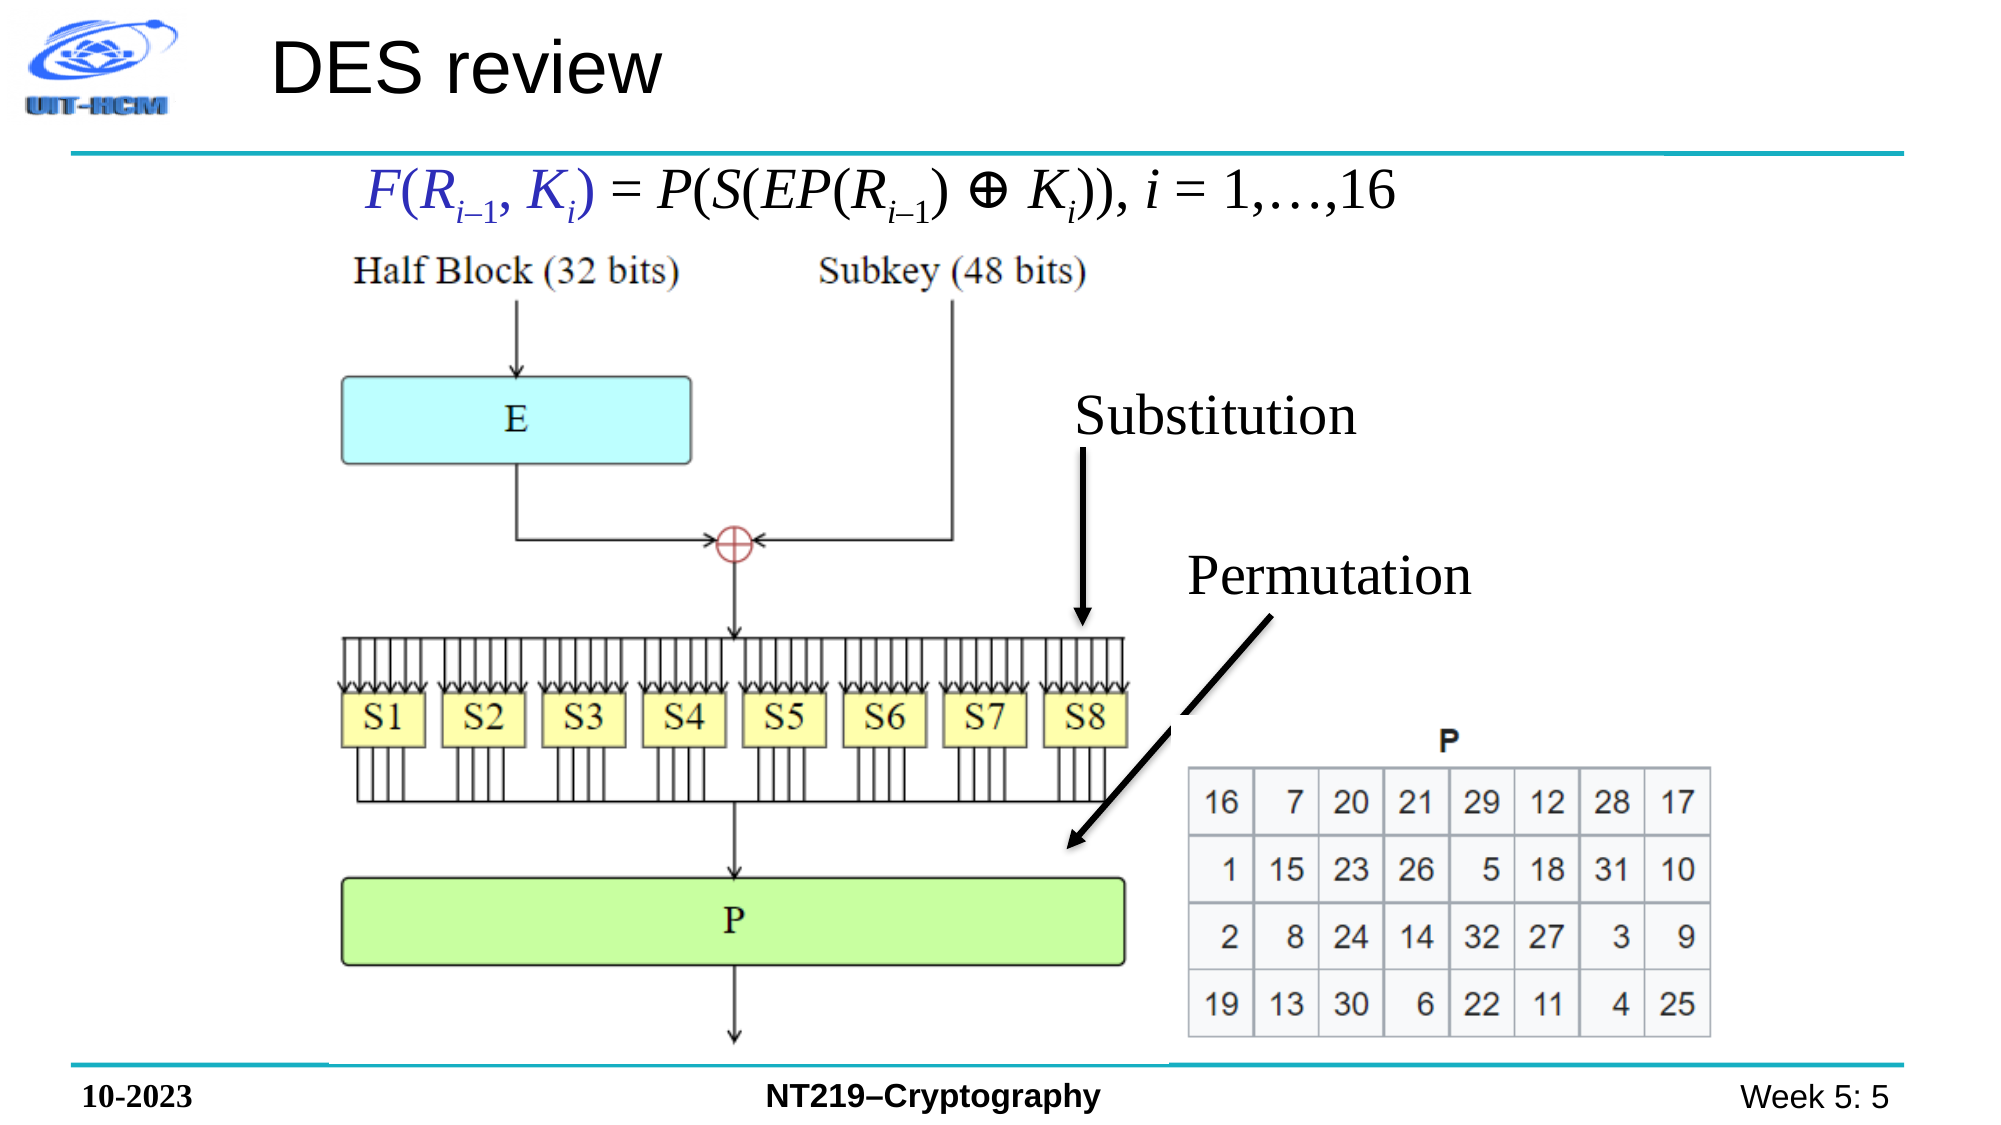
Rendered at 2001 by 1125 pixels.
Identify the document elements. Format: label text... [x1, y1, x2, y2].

text_box Permutation [1173, 529, 1489, 614]
title DES review [255, 0, 1524, 165]
picture [7, 8, 197, 125]
picture [329, 228, 1169, 1065]
text_box F(Ri–1, Ki) = P(S(EP(Ri–1) ⊕ Ki)), i = 1,…,16 [350, 143, 1688, 238]
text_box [1066, 614, 1272, 850]
text_box Substitution [1173, 369, 1373, 454]
picture [1171, 715, 1738, 1045]
